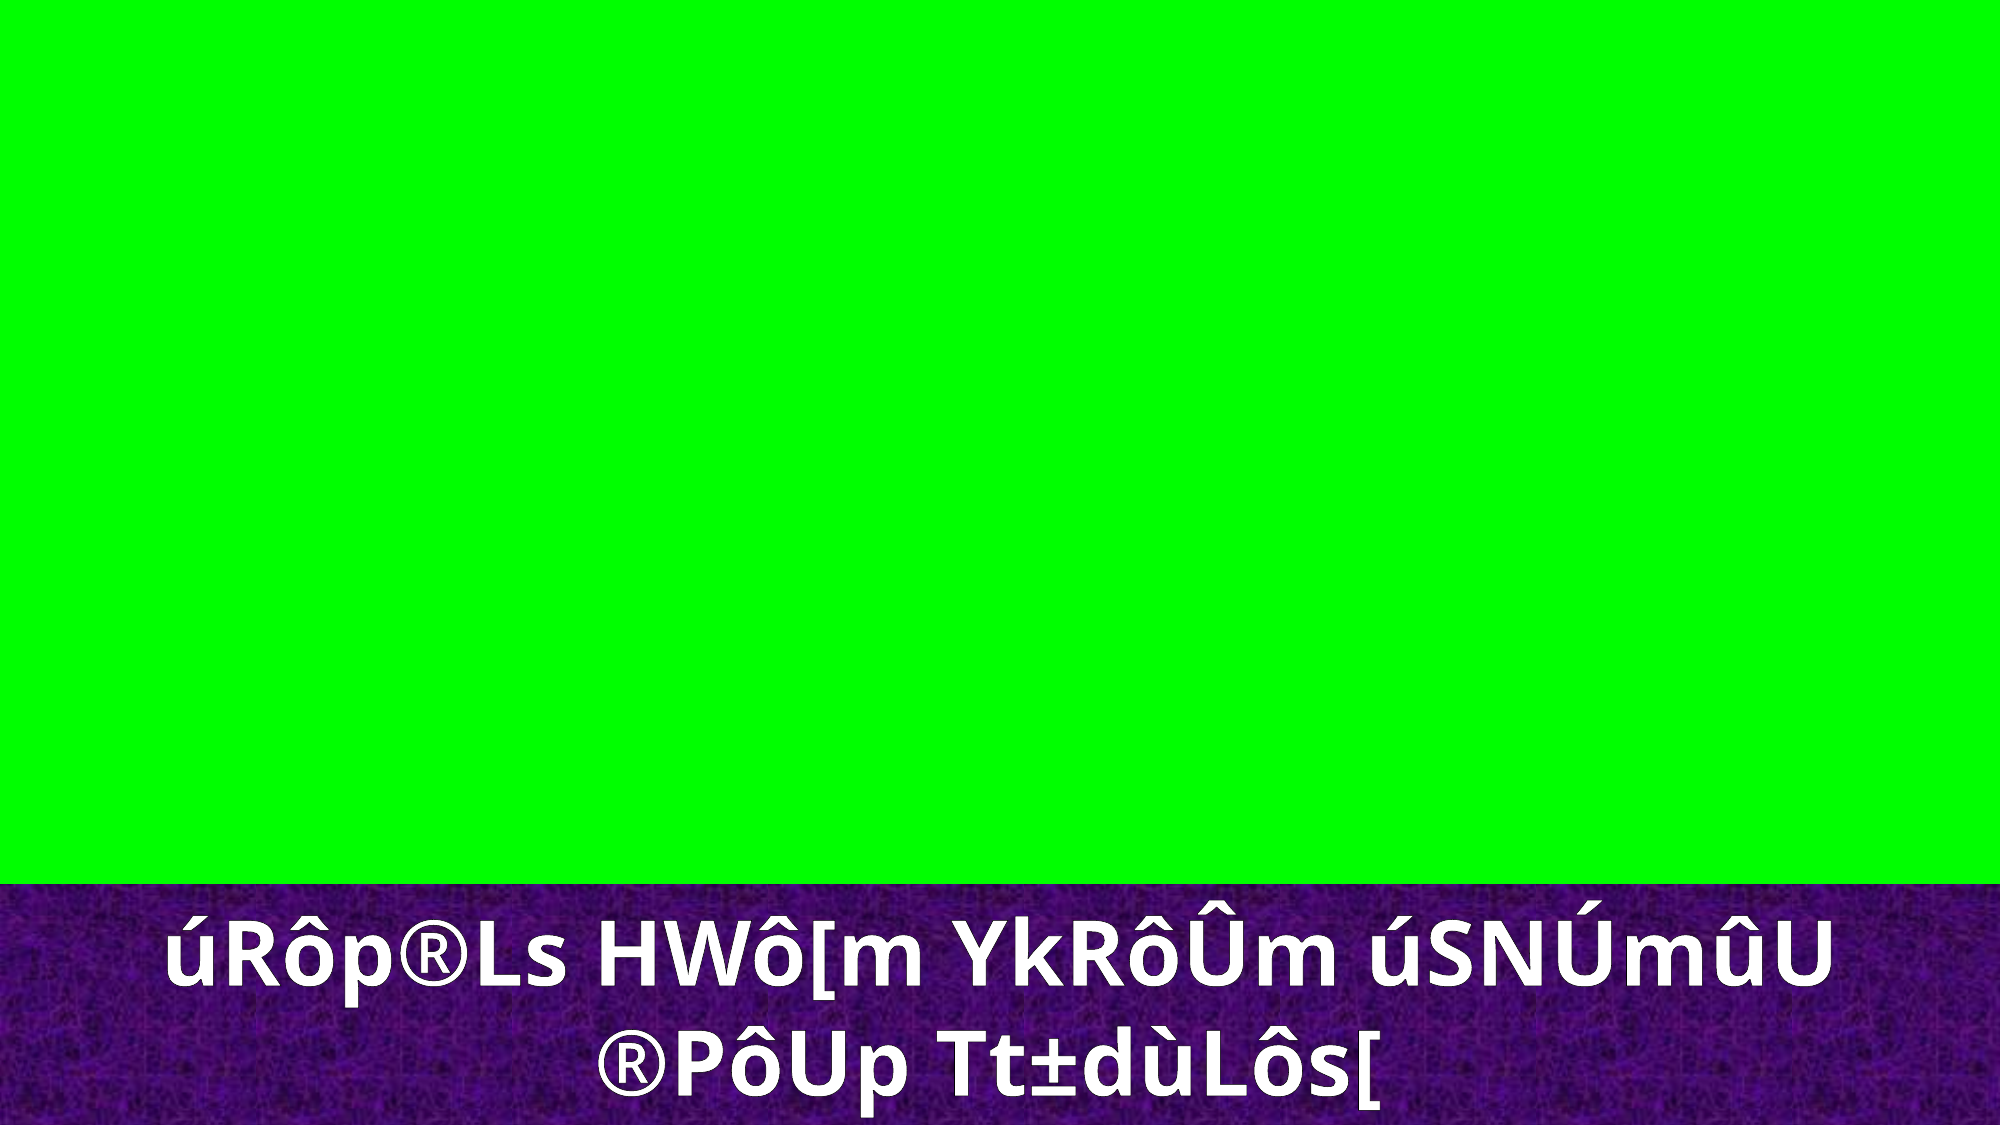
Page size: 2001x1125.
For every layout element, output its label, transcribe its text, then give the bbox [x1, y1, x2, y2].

text_box úRôp®Ls HWô[m YkRôÛm úSNÚmûU ®PôUp Tt±dùLôs[ [0, 886, 2000, 1122]
